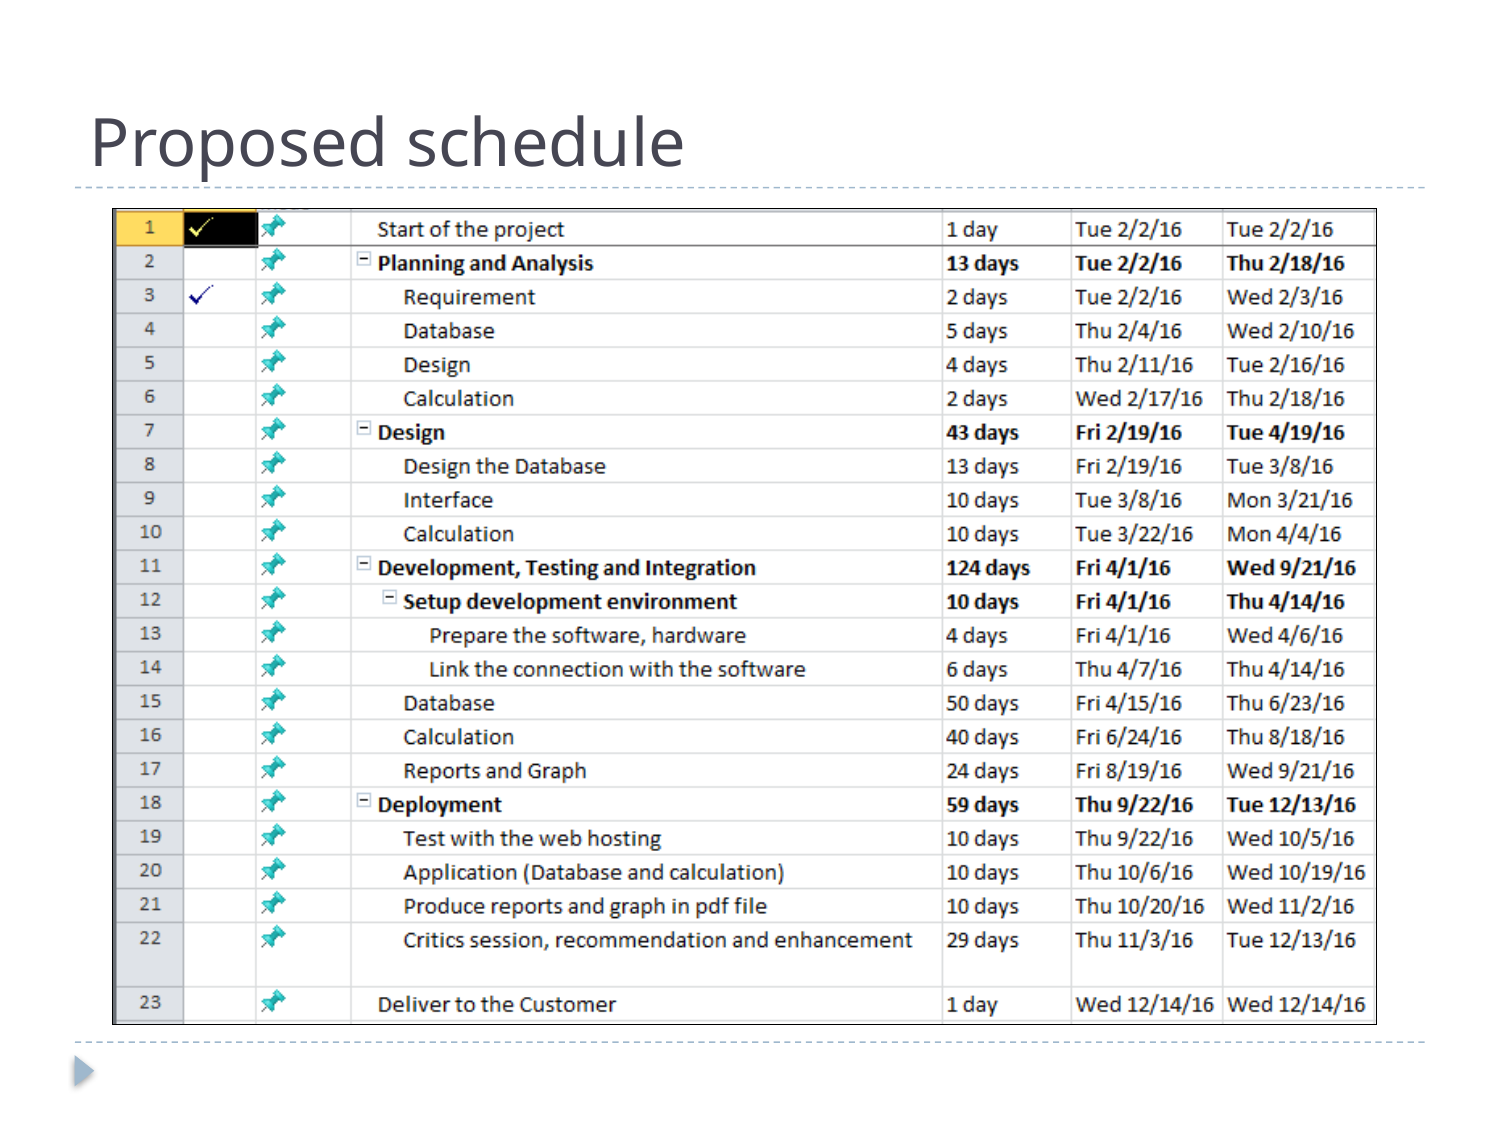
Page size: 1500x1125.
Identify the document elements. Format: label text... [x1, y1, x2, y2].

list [112, 208, 1377, 1026]
title Proposed schedule [75, 24, 1425, 188]
